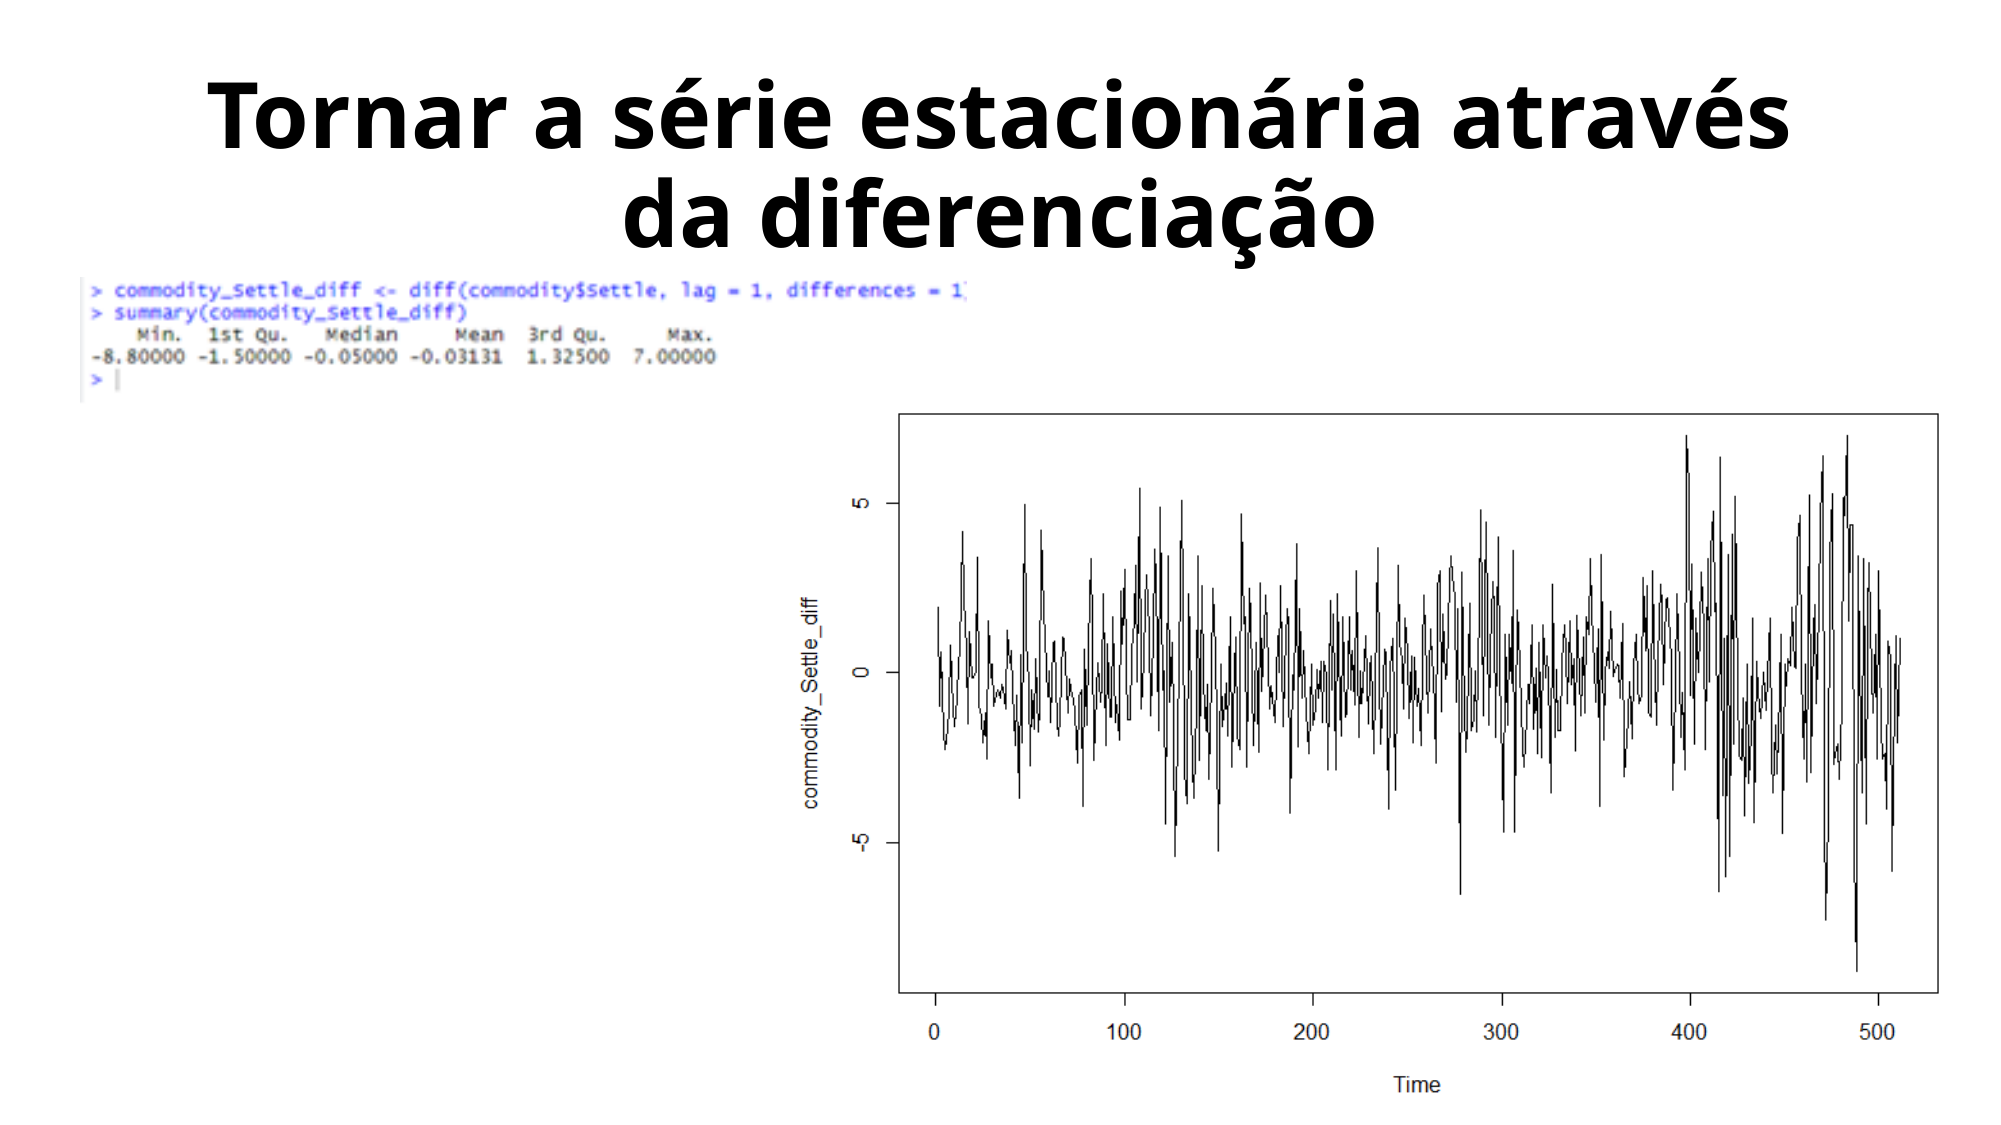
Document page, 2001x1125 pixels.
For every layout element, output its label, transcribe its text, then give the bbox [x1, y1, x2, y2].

picture [793, 308, 1993, 1125]
title Tornar a série estacionária através da diferenciação [137, 59, 1863, 278]
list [80, 277, 967, 424]
